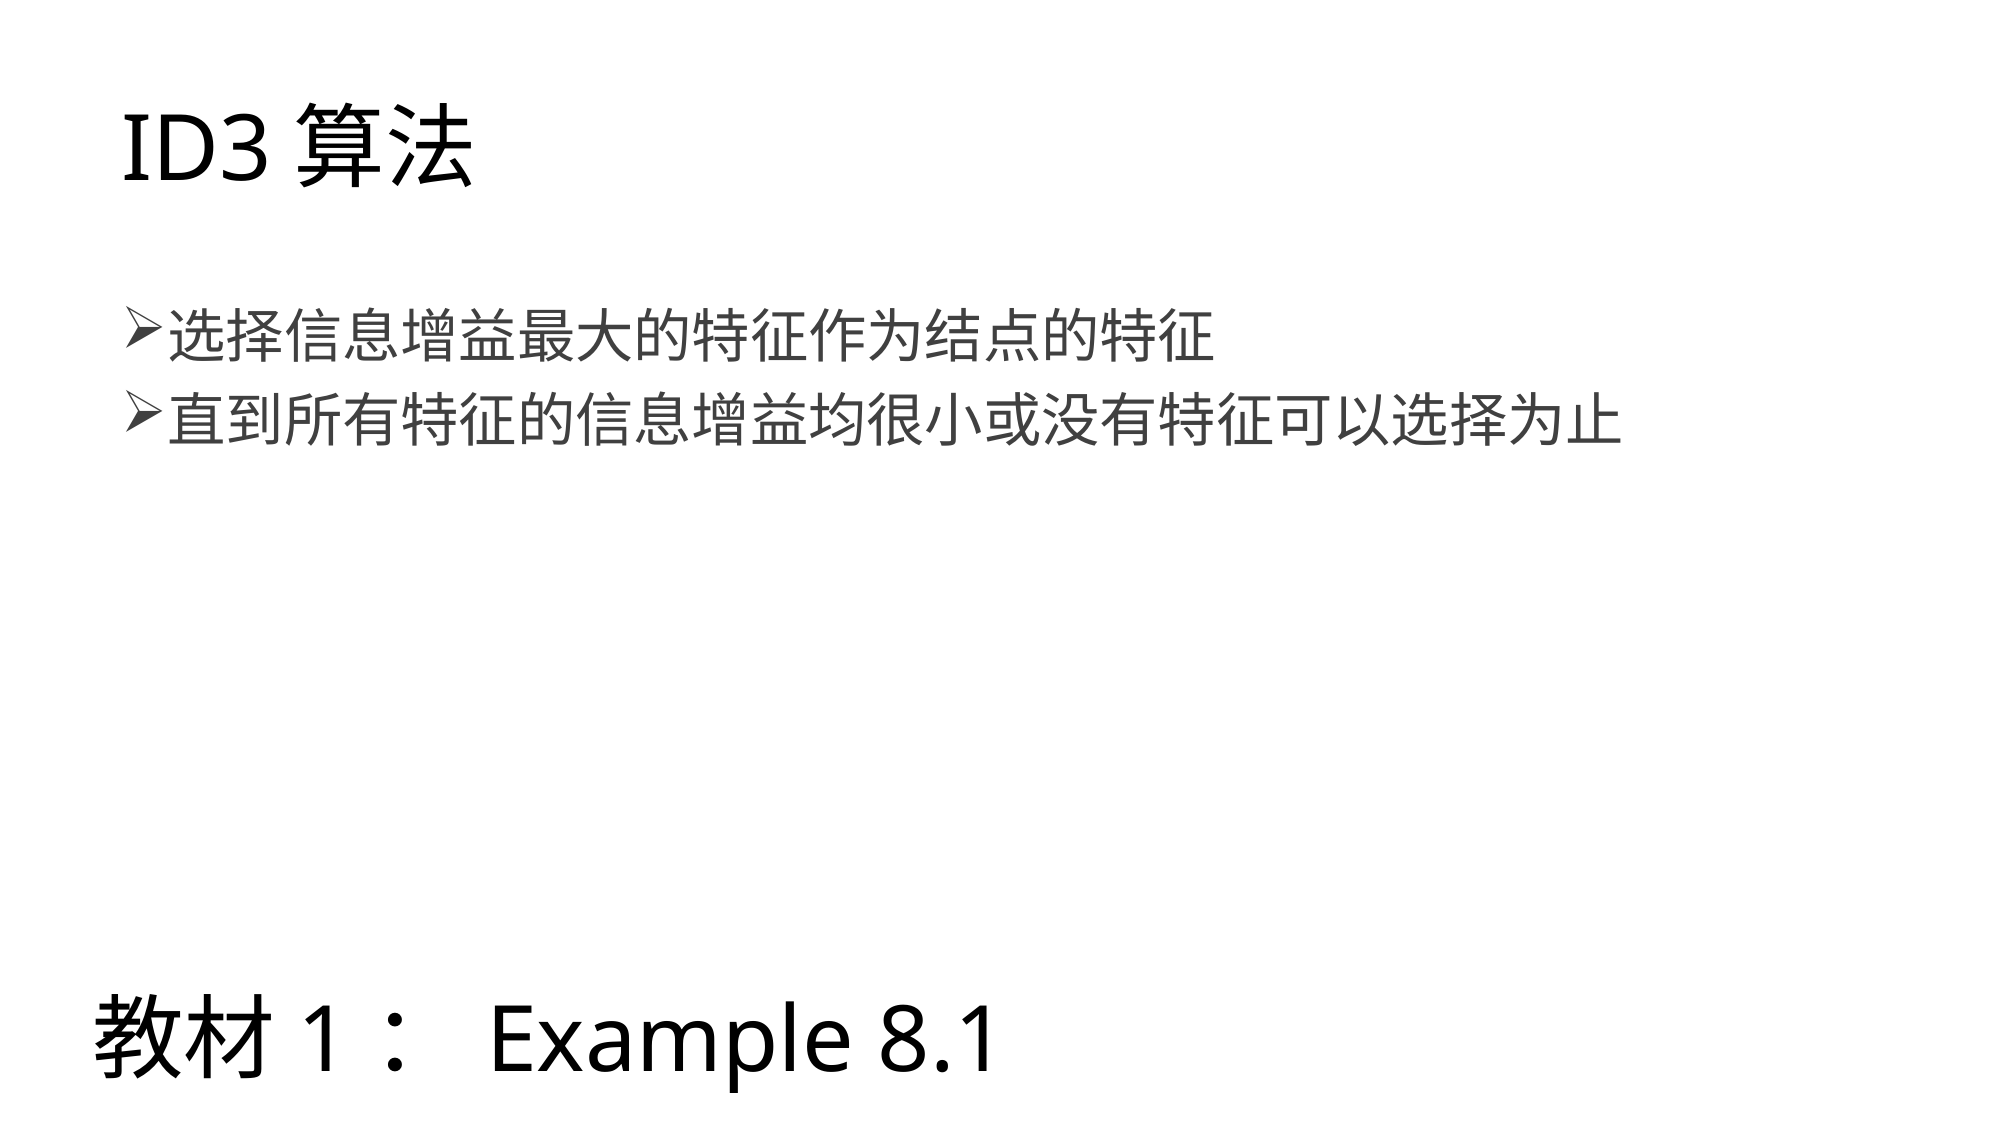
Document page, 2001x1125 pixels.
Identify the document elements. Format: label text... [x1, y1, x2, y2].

text_box 教材1：Example 8.1 [77, 971, 1023, 1097]
list 选择信息增益最大的特征作为结点的特征 直到所有特征的信息增益均很小或没有特征可以选择为止 [106, 299, 1832, 1014]
title ID3算法 [106, 42, 1832, 260]
